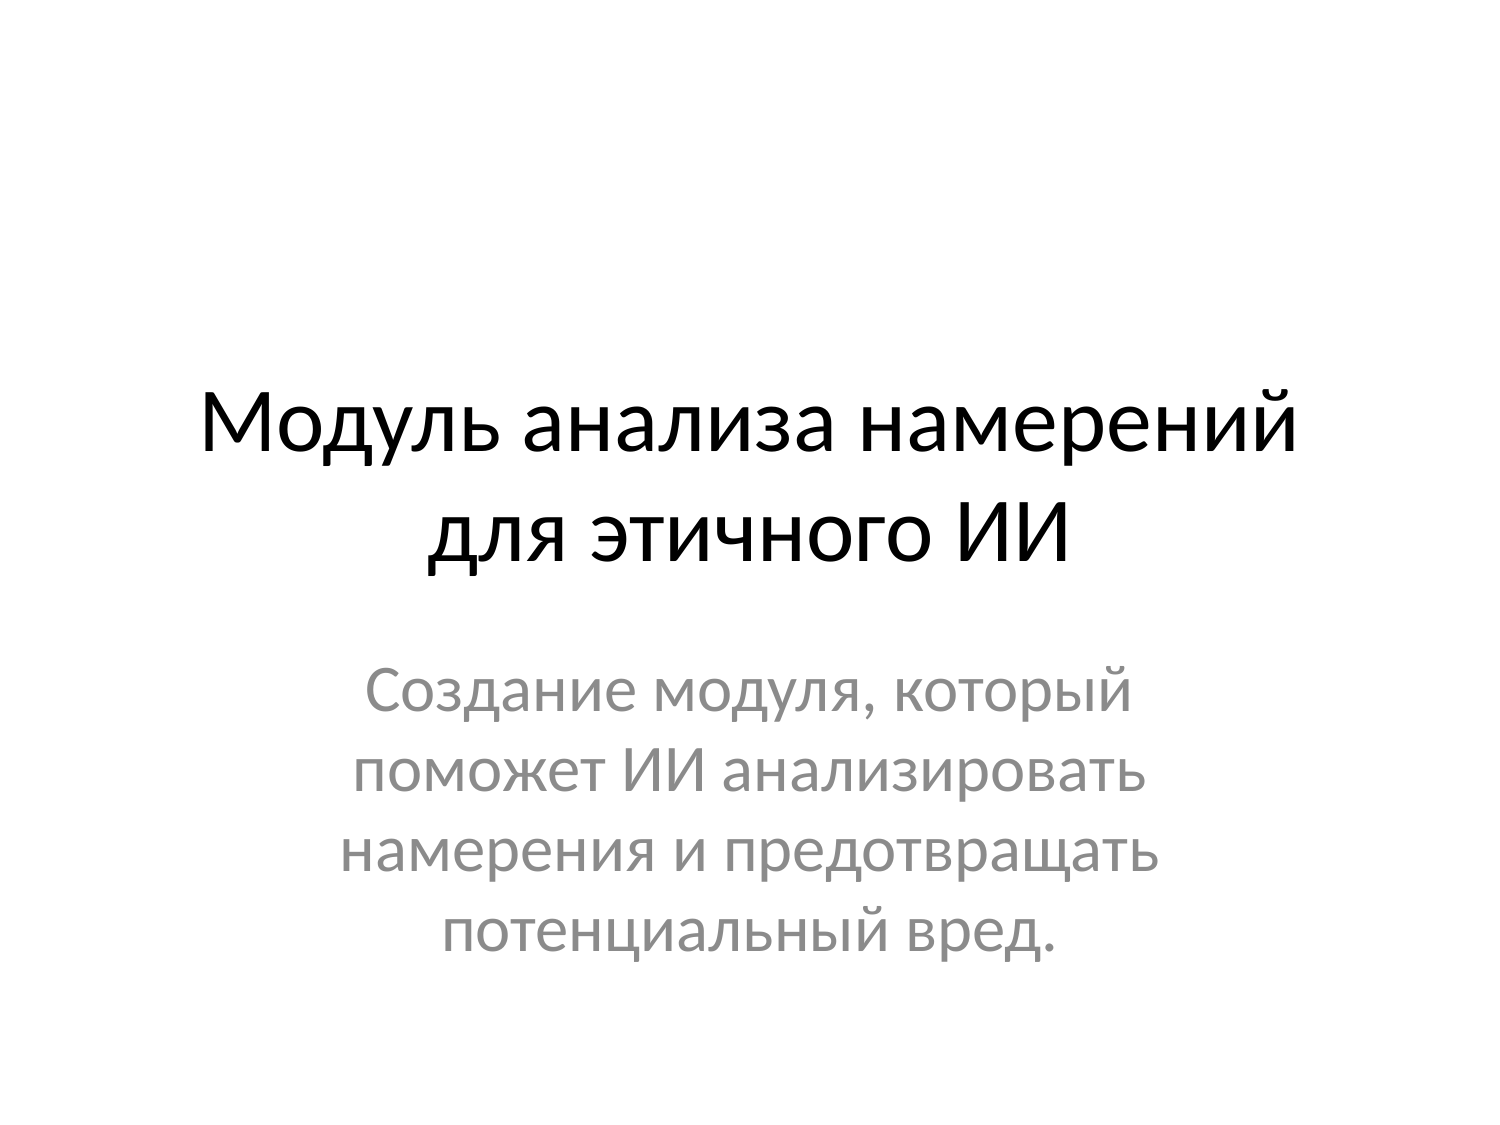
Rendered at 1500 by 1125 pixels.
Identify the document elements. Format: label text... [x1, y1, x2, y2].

subtitle Создание модуля, который поможет ИИ анализировать намерения и предотвращать потенциальный вред. [225, 637, 1275, 925]
title Модуль анализа намерений для этичного ИИ [112, 349, 1388, 591]
